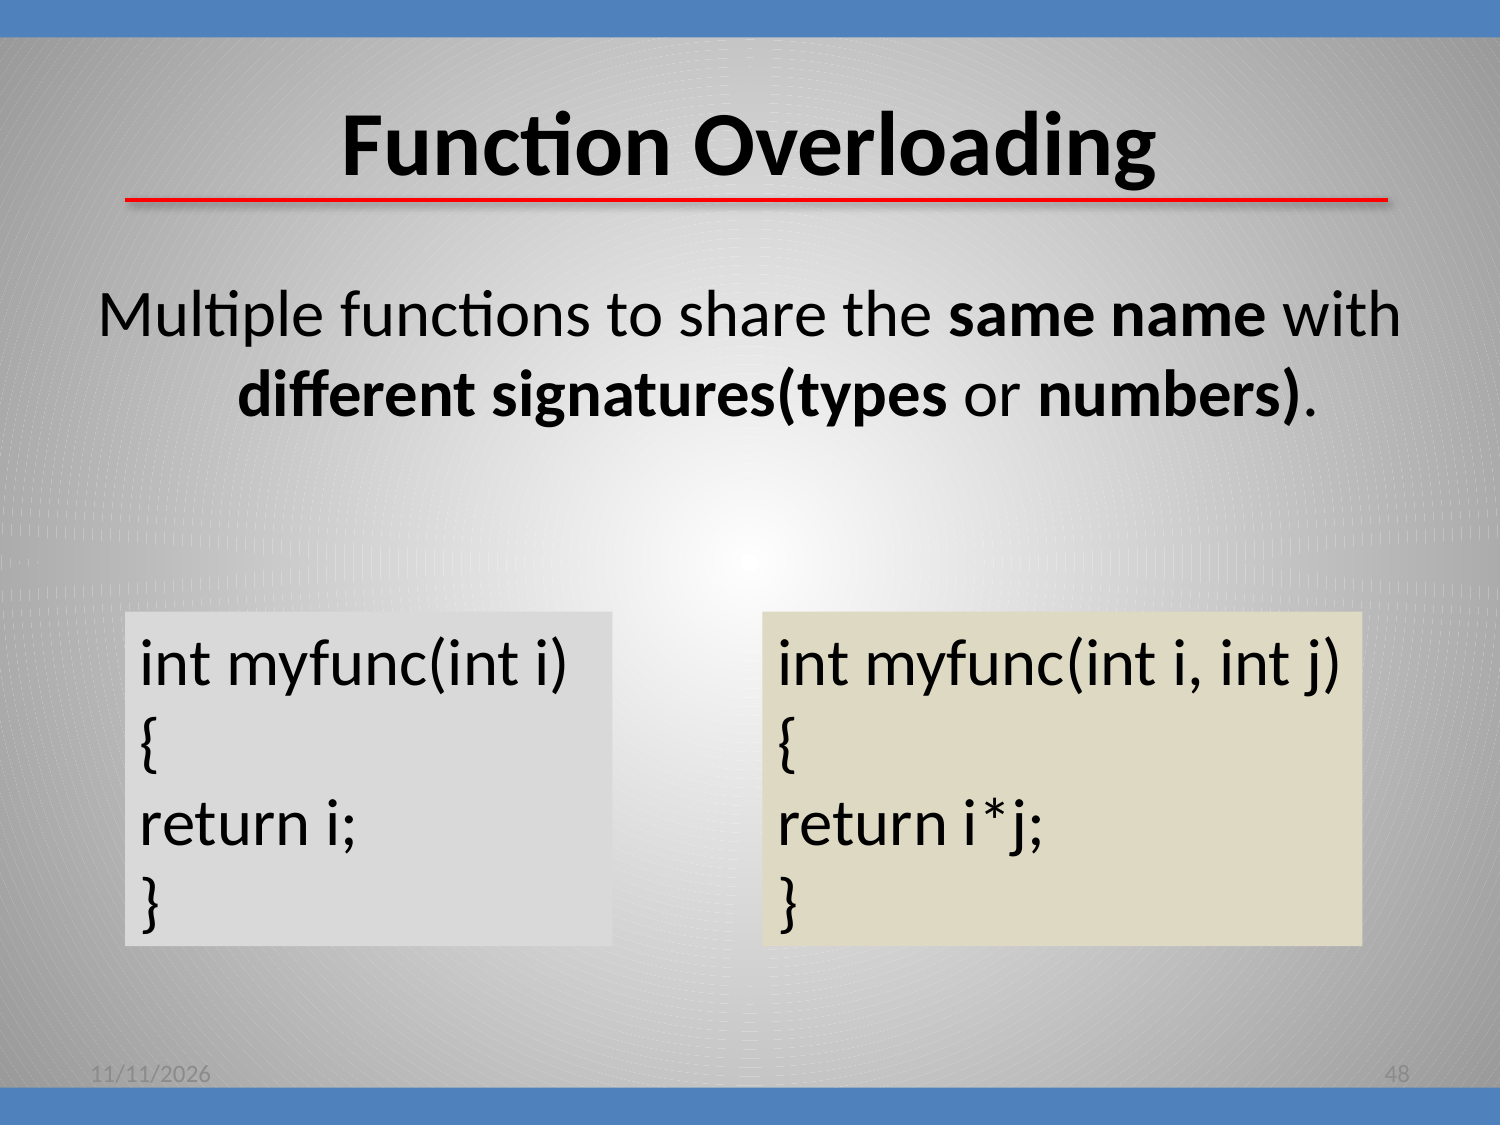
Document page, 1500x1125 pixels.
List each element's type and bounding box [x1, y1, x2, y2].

text_box [0, 0, 1500, 1125]
